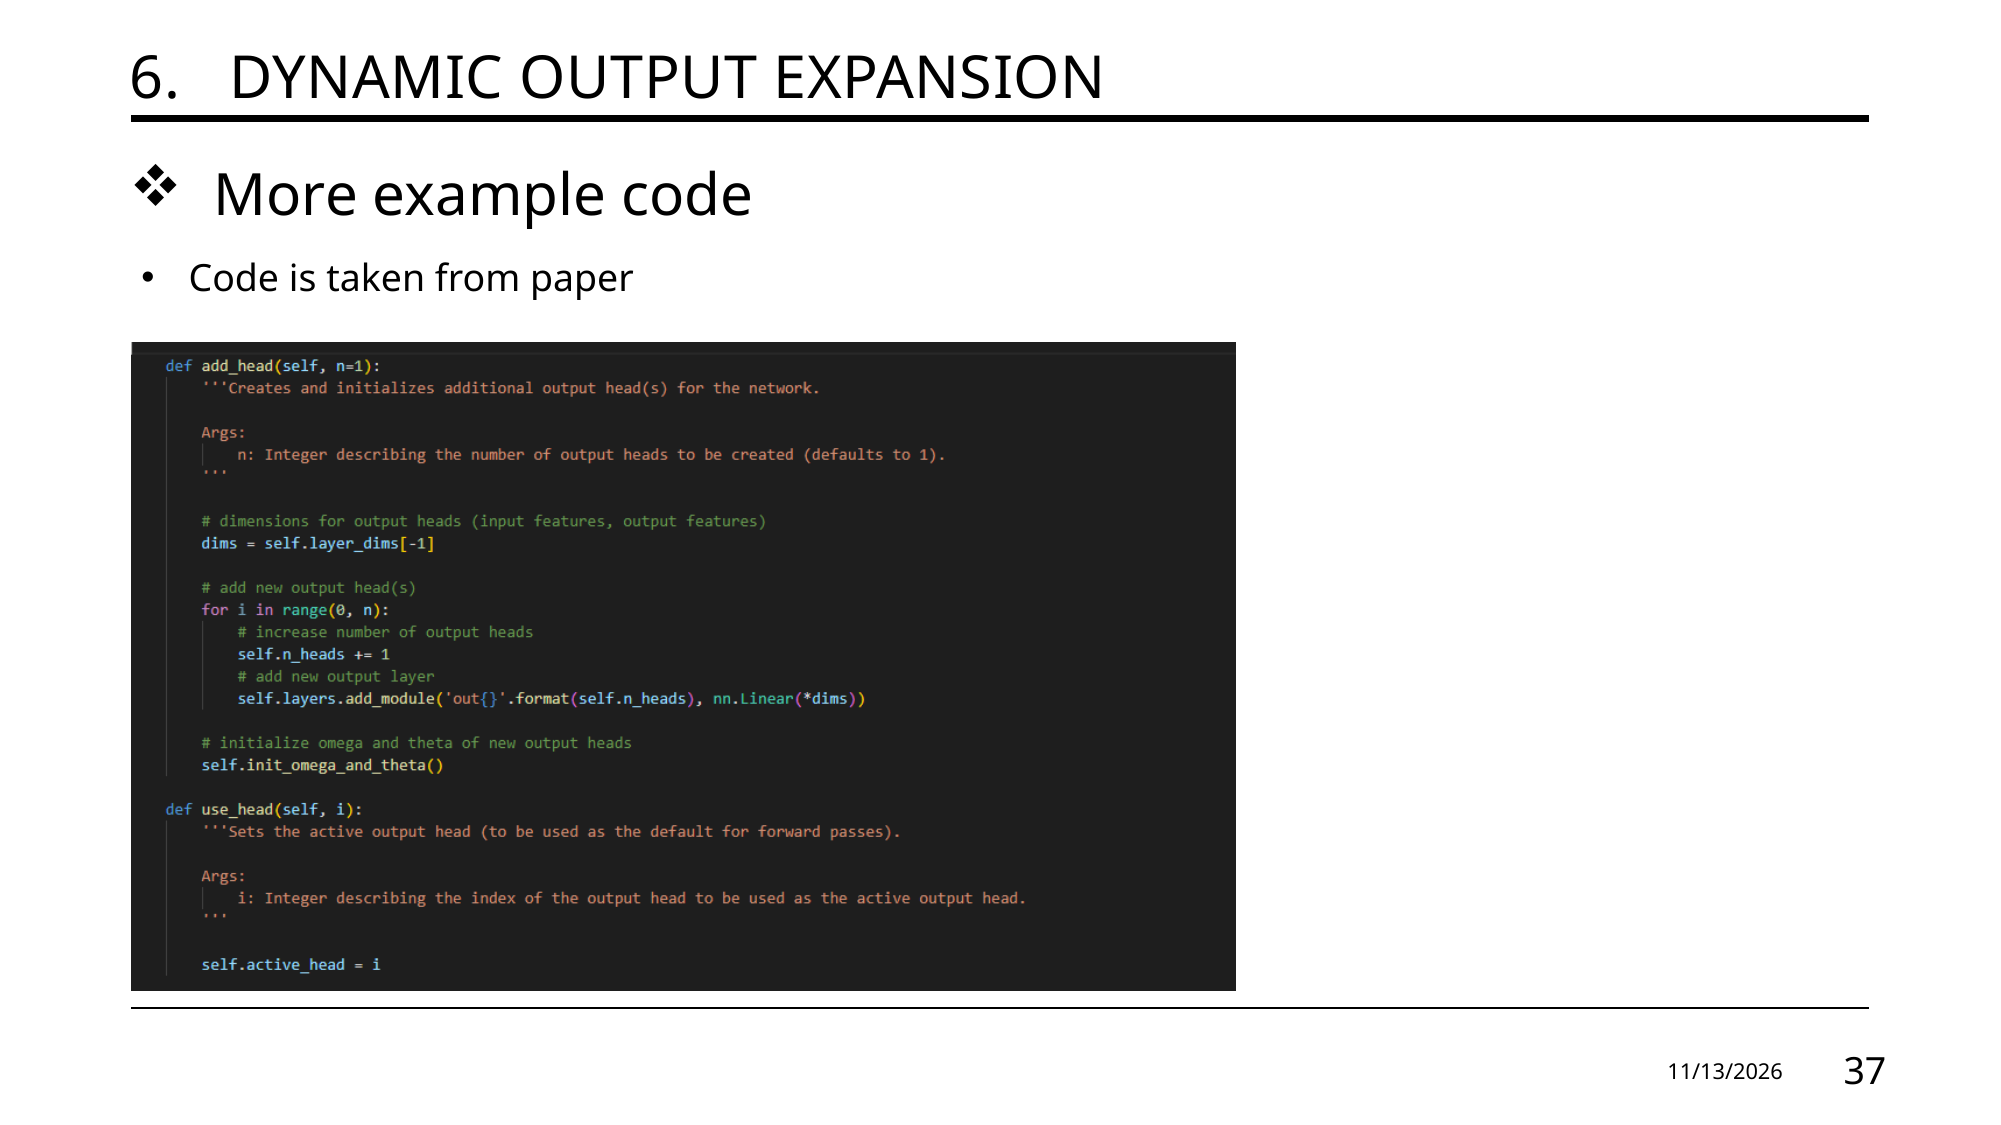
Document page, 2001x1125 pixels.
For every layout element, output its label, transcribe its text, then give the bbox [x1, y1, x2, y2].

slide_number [1372, 1042, 1791, 1103]
title 6. Dynamic output expansion [114, 32, 1884, 119]
picture [131, 342, 1236, 991]
text_box More example code [114, 149, 1878, 235]
text_box Code is taken from paper [126, 246, 1851, 307]
slide_number 37 [1791, 1042, 1902, 1103]
